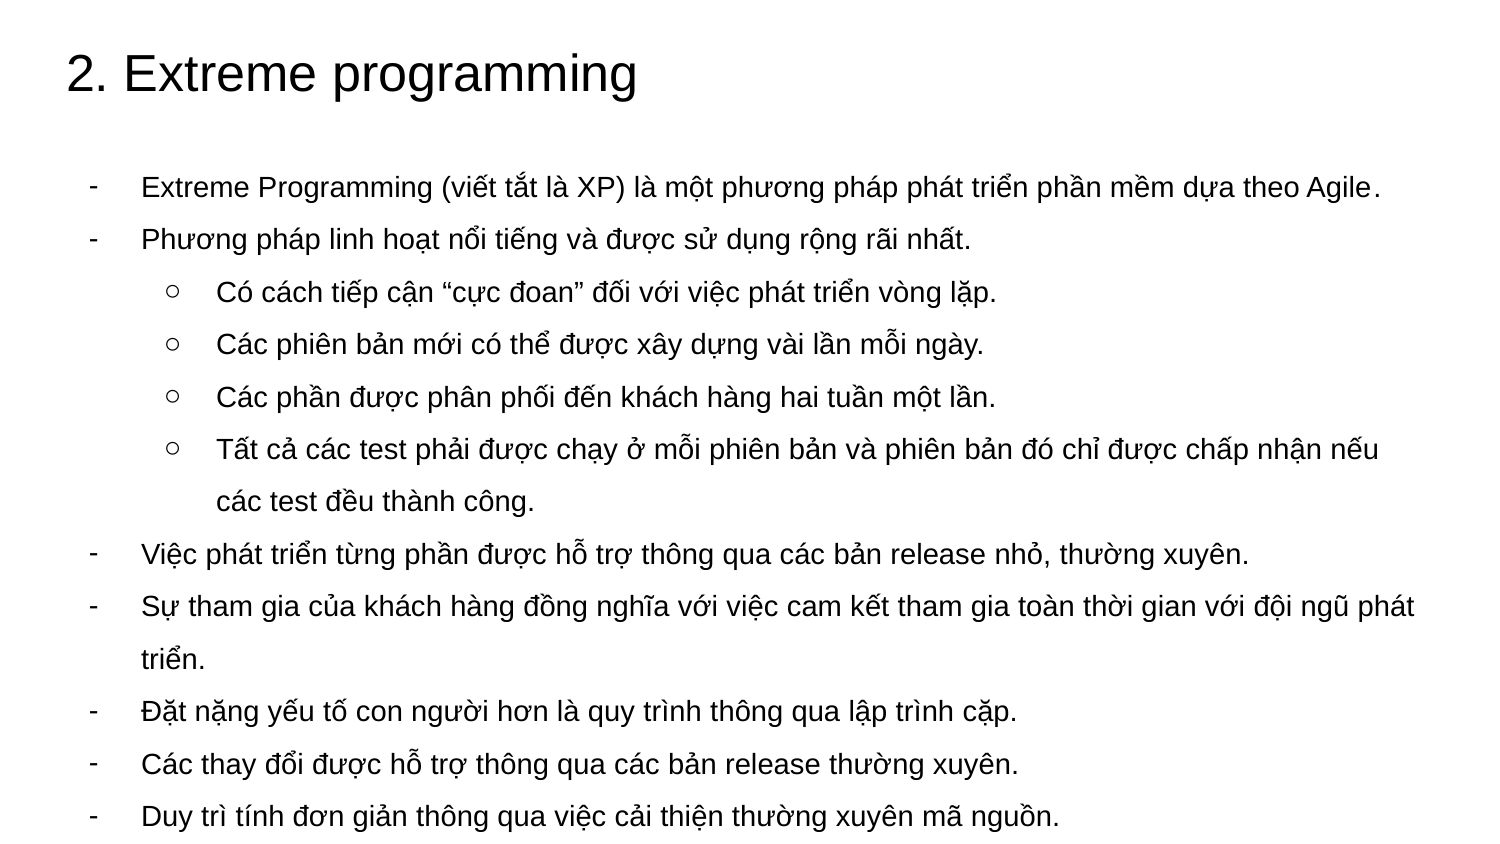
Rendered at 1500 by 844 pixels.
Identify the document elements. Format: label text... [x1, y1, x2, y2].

list Extreme Programming (viết tắt là XP) là một phương pháp phát triển phần mềm dựa theo Agile. Phương pháp linh hoạt nổi tiếng và được sử dụng rộng rãi nhất. Có cách tiếp cận “cực đoan” đối với việc phát triển vòng lặp. Các phiên bản mới có thể được xây dựng vài lần mỗi ngày. Các phần được phân phối đến khách hàng hai tuần một lần. Tất cả các test phải được chạy ở mỗi phiên bản và phiên bản đó chỉ được chấp nhận nếu các test đều thành công. Việc phát triển từng phần được hỗ trợ thông qua các bản release nhỏ, thường xuyên. Sự tham gia của khách hàng đồng nghĩa với việc cam kết tham gia toàn thời gian với đội ngũ phát triển. Đặt nặng yếu tố con người hơn là quy trình thông qua lập trình cặp. Các thay đổi được hỗ trợ thông qua các bản release thường xuyên. Duy trì tính đơn giản thông qua việc cải thiện thường xuyên mã nguồn. [51, 135, 1449, 770]
title 2. Extreme programming [51, 24, 1449, 119]
